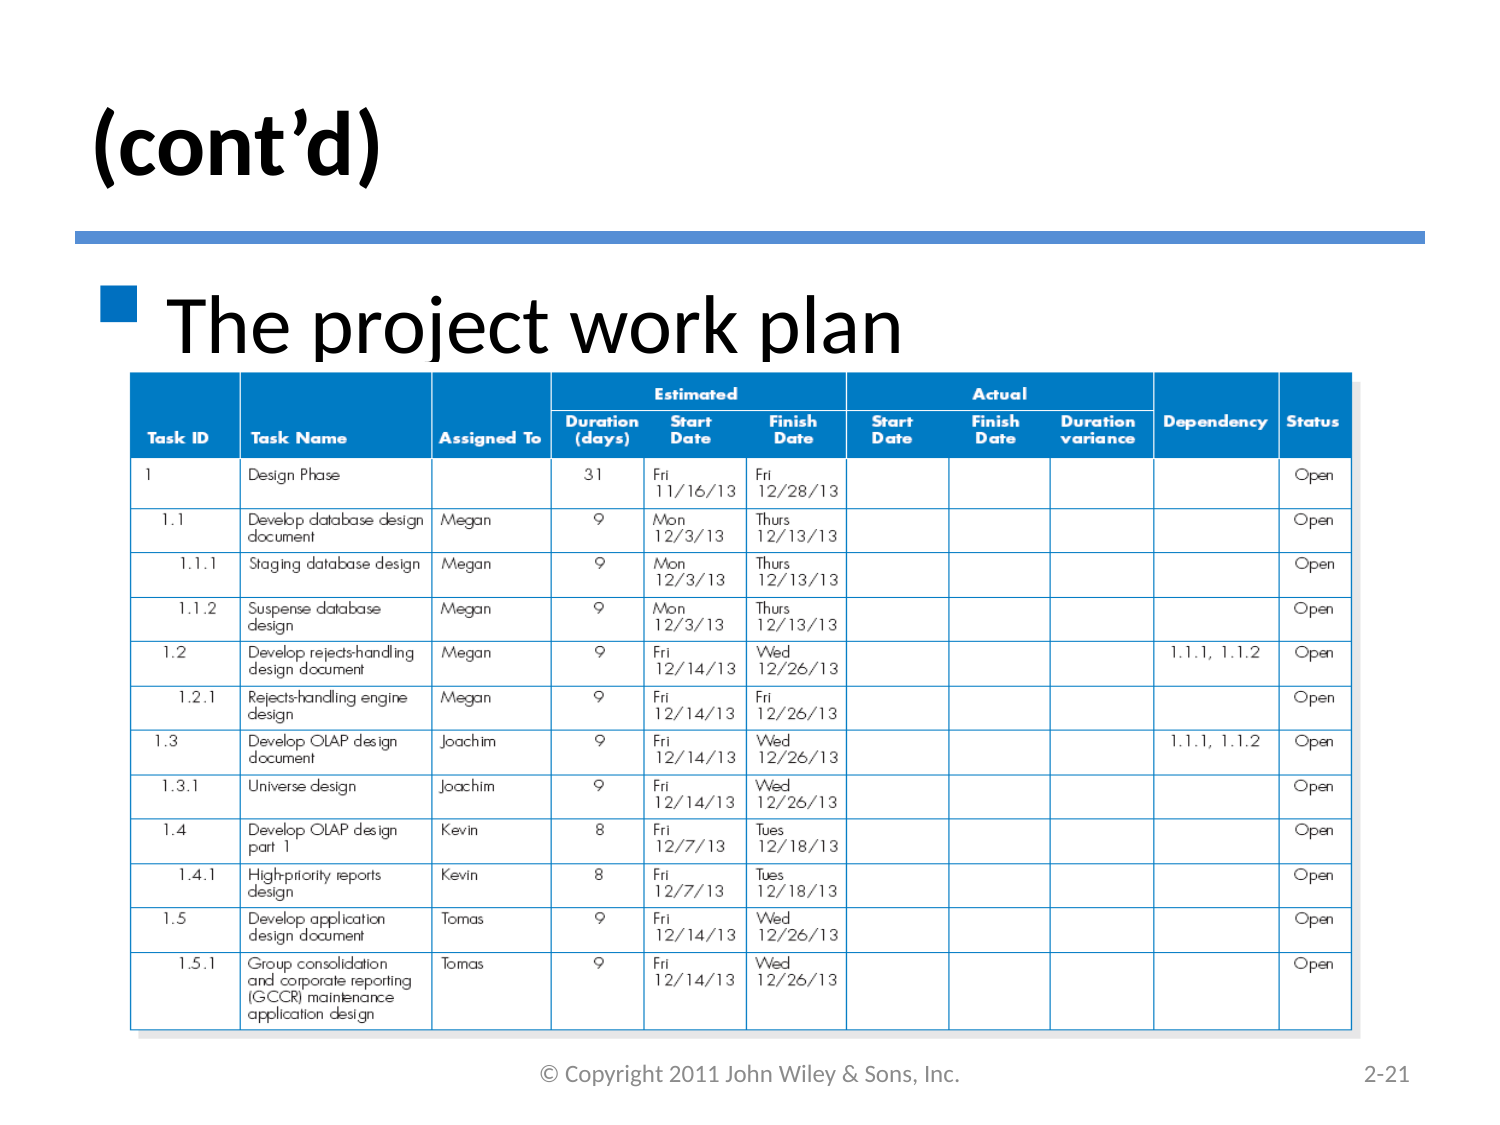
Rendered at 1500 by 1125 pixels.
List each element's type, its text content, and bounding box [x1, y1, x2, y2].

slide_number 2-20 [1074, 1042, 1425, 1103]
list The project work plan [74, 262, 1426, 1006]
picture [112, 362, 1363, 1046]
footer © Copyright 2011 John Wiley & Sons, Inc. [512, 1054, 988, 1103]
title (cont’d) [74, 44, 1426, 233]
